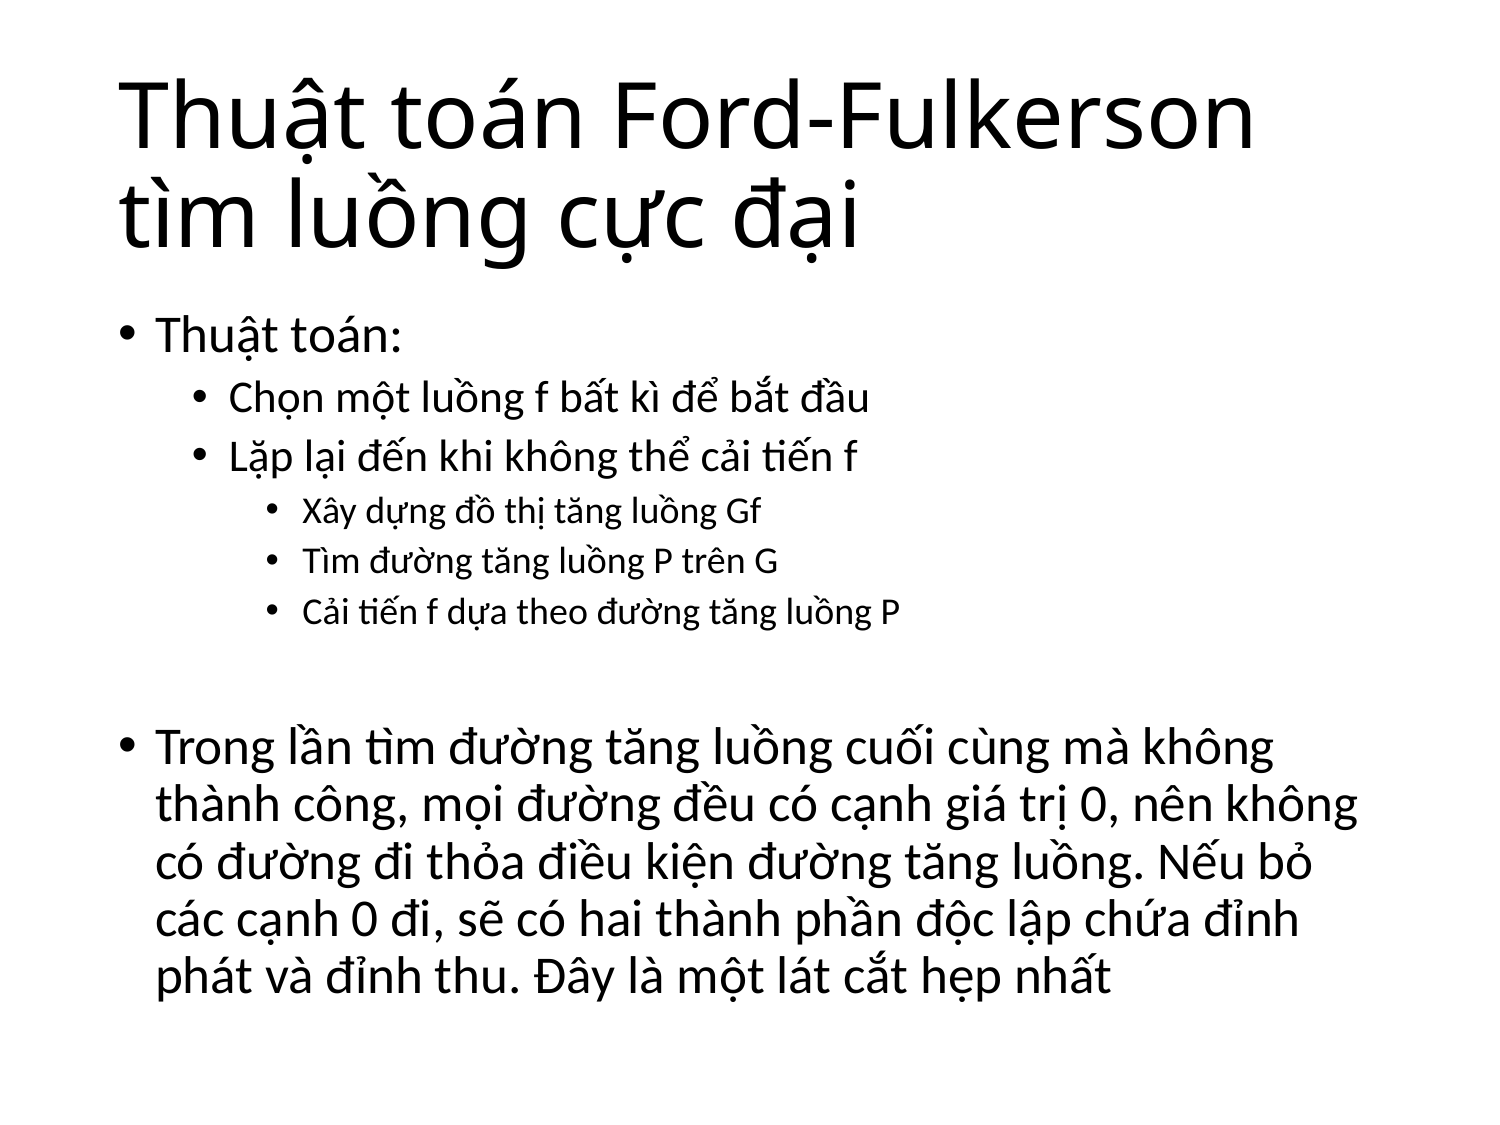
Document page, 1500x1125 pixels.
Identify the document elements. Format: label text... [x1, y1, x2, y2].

title Thuật toán Ford-Fulkerson tìm luồng cực đại [103, 59, 1397, 278]
list Thuật toán: Chọn một luồng f bất kì để bắt đầu Lặp lại đến khi không thể cải tiến f Xây dựng đồ thị tăng luồng Gf Tìm đường tăng luồng P trên G Cải tiến f dựa theo đường tăng luồng P Trong lần tìm đường tăng luồng cuối cùng mà không thành công, mọi đường đều có cạnh giá trị 0, nên không có đường đi thỏa điều kiện đường tăng luồng. Nếu bỏ các cạnh 0 đi, sẽ có hai thành phần độc lập chứa đỉnh phát và đỉnh thu. Đây là một lát cắt hẹp nhất [103, 299, 1397, 1014]
